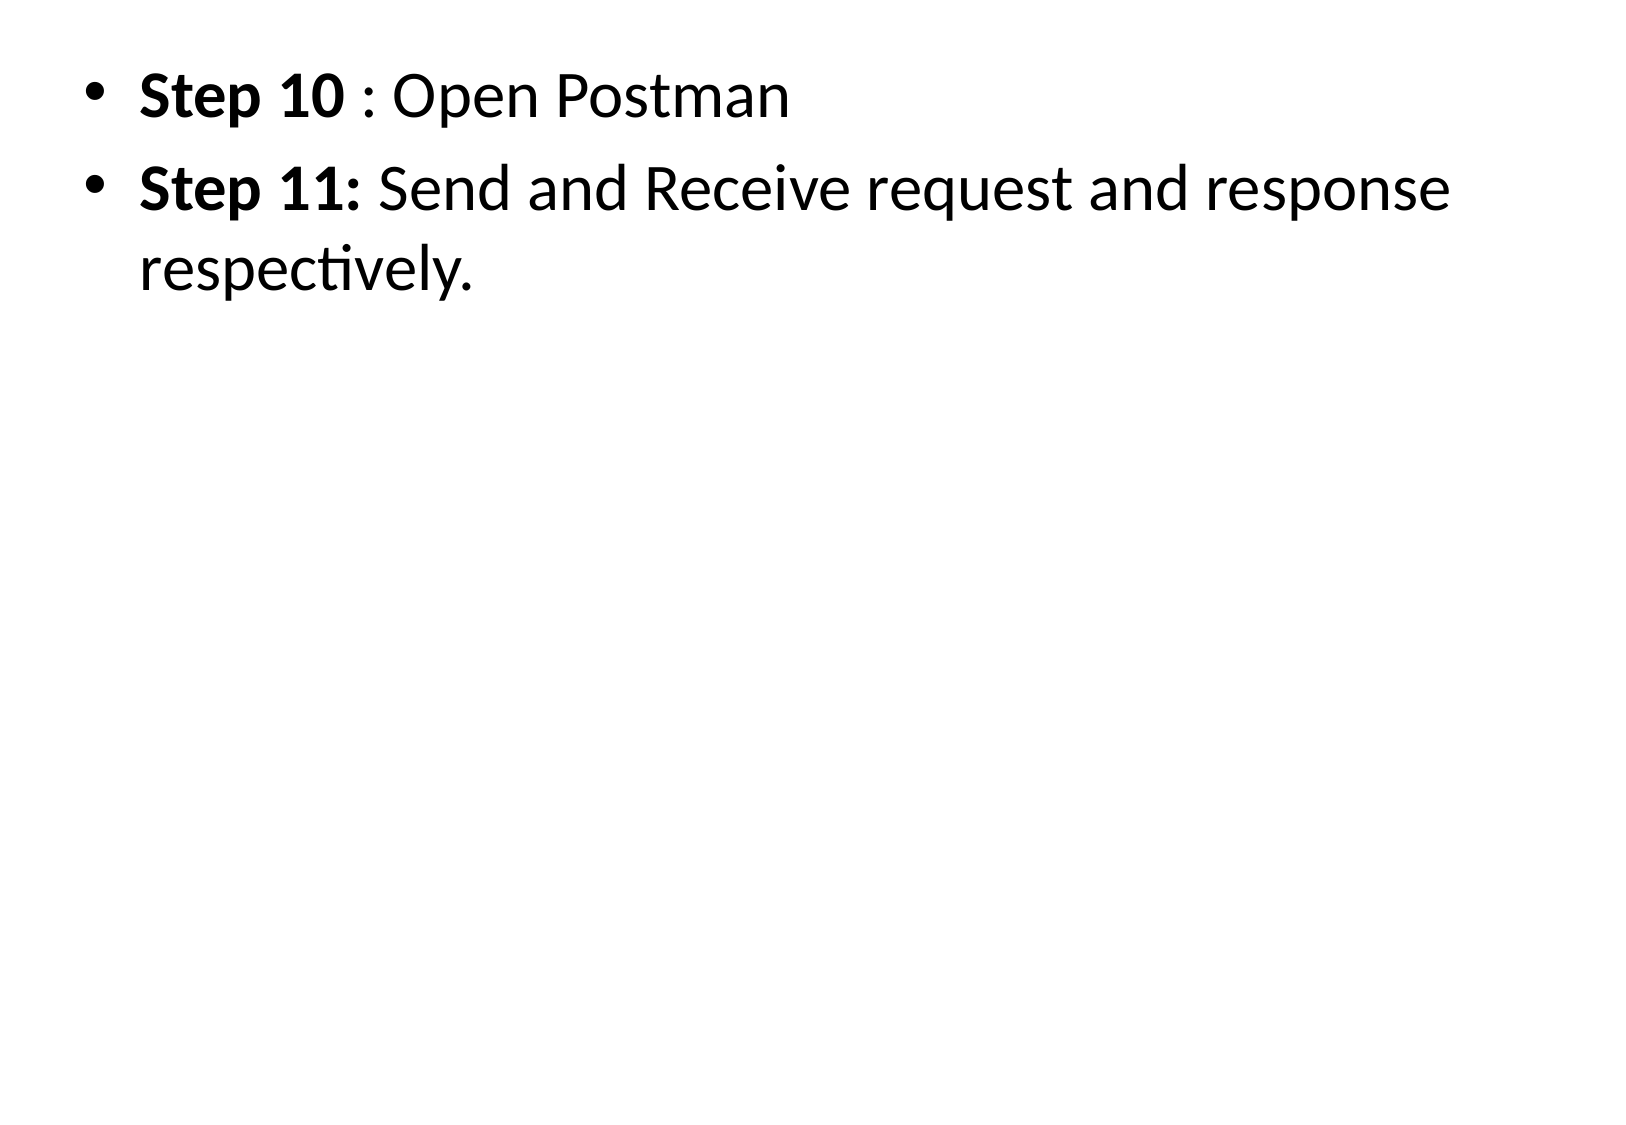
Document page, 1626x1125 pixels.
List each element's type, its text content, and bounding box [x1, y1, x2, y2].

list Step 10 : Open Postman Step 11: Send and Receive request and response respectively. [68, 42, 1531, 1048]
